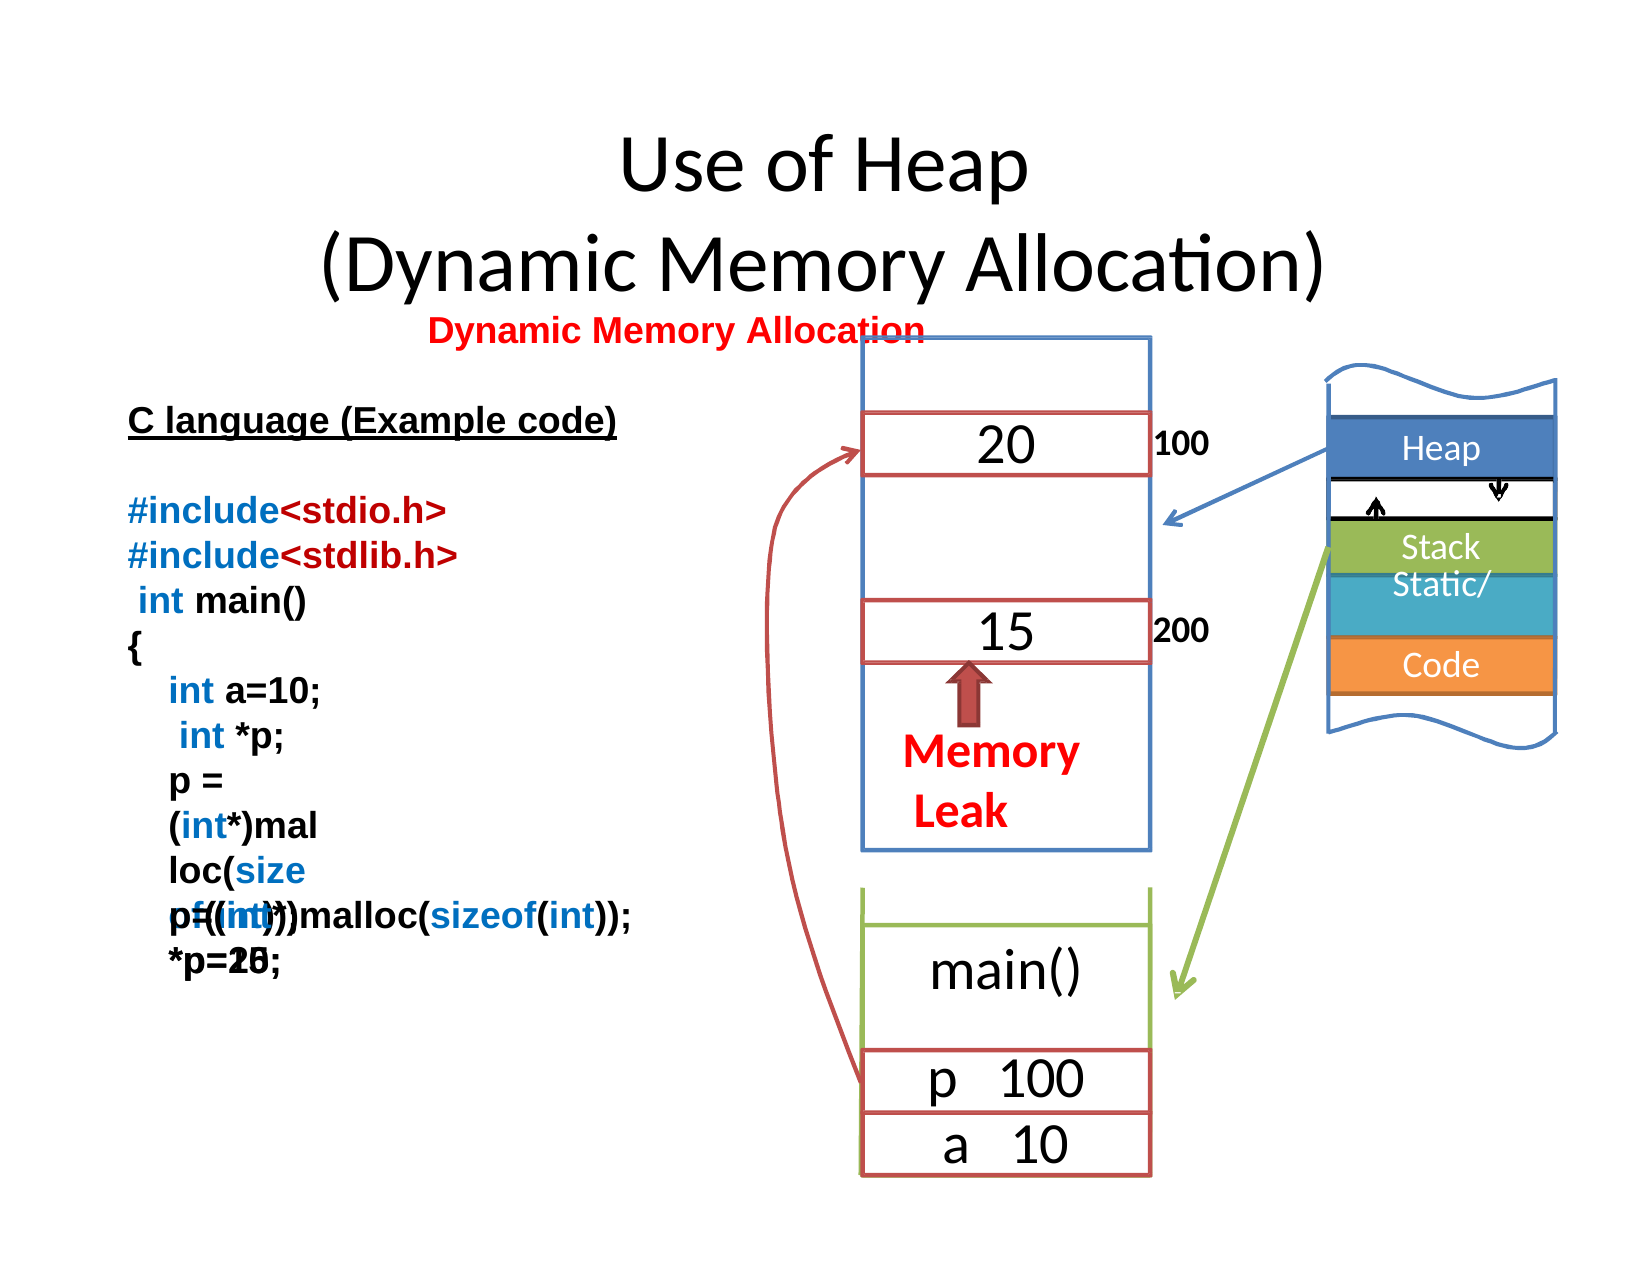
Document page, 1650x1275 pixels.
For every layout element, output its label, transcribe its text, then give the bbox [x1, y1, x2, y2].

text_box C language (Example code) [125, 394, 619, 442]
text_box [1162, 362, 1559, 1001]
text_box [764, 410, 1153, 1084]
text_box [944, 659, 994, 728]
text_box [1156, 415, 1160, 463]
title Use of Heap (Dynamic Memory Allocation) Dynamic Memory Allocation [125, 106, 1333, 352]
text_box #include<stdio.h> #include<stdlib.h> int main() { int a=10; int *p; p = (int*)malloc(sizeof(int)); *p=15; [125, 484, 658, 982]
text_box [858, 1091, 1153, 1178]
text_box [860, 335, 1153, 409]
text_box p=(int*)malloc(sizeof(int)); *p=20; [166, 889, 637, 982]
